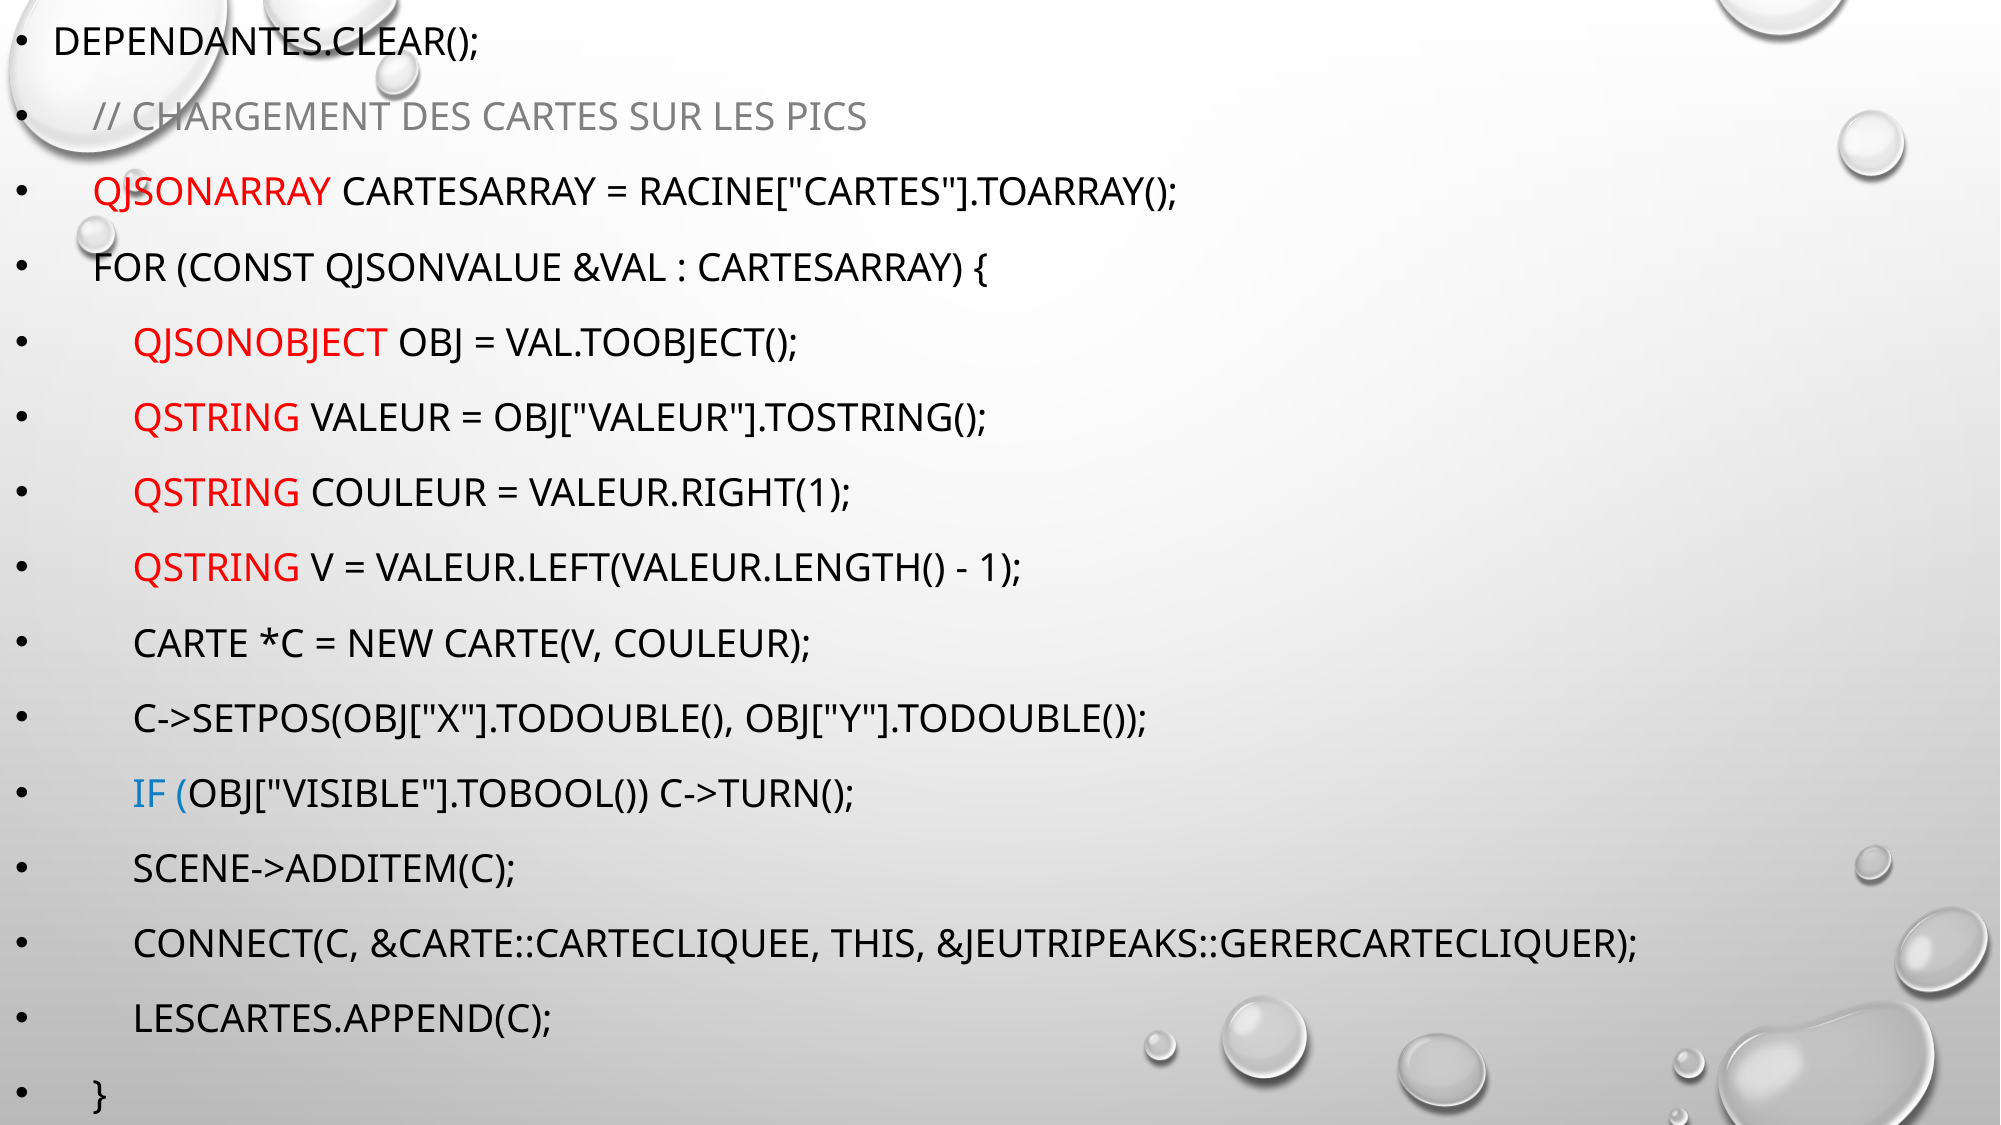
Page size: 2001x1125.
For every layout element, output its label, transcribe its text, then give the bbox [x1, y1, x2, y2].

list Dependantes.clear(); // Chargement des cartes sur les pics QJsonArray cartesArray = racine["cartes"].toArray(); for (const QJsonValue &val : cartesArray) { QJsonObject obj = val.toObject(); QString valeur = obj["valeur"].toString(); QString couleur = valeur.right(1); QString v = valeur.left(valeur.length() - 1); Carte *c = new Carte(v, couleur); c->setPos(obj["x"].toDouble(), obj["y"].toDouble()); if (obj["visible"].toBool()) c->turn(); scene->addItem(c); connect(c, &Carte::carteCliquee, this, &JeuTripeaks::gererCarteCliquer); LesCartes.append(c); } [0, 0, 2000, 1125]
